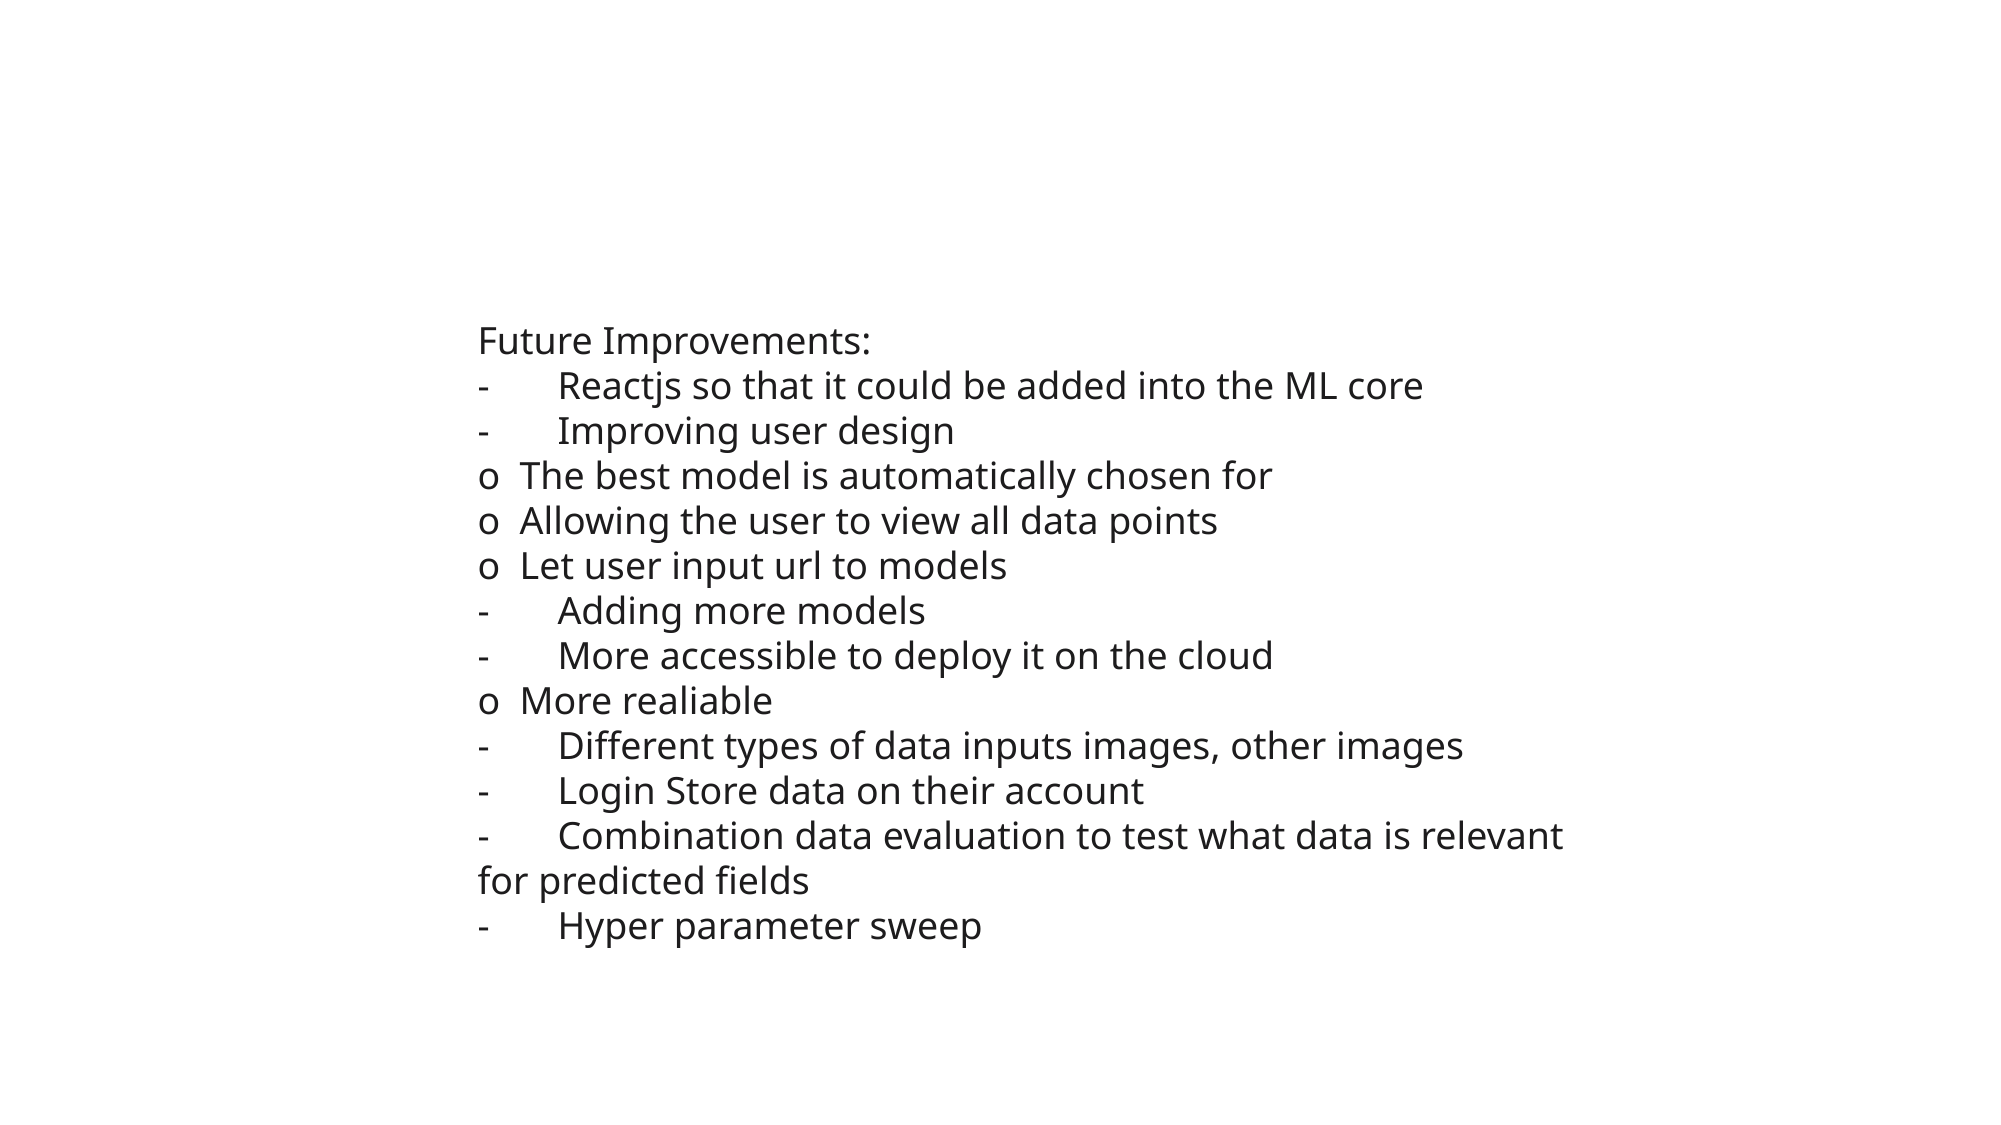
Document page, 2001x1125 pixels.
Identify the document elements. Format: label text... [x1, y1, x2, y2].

text_box Future Improvements: - Reactjs so that it could be added into the ML core - Improving user design o The best model is automatically chosen for o Allowing the user to view all data points o Let user input url to models - Adding more models - More accessible to deploy it on the cloud o More realiable - Different types of data inputs images, other images - Login Store data on their account - Combination data evaluation to test what data is relevant for predicted fields - Hyper parameter sweep [462, 309, 1604, 955]
